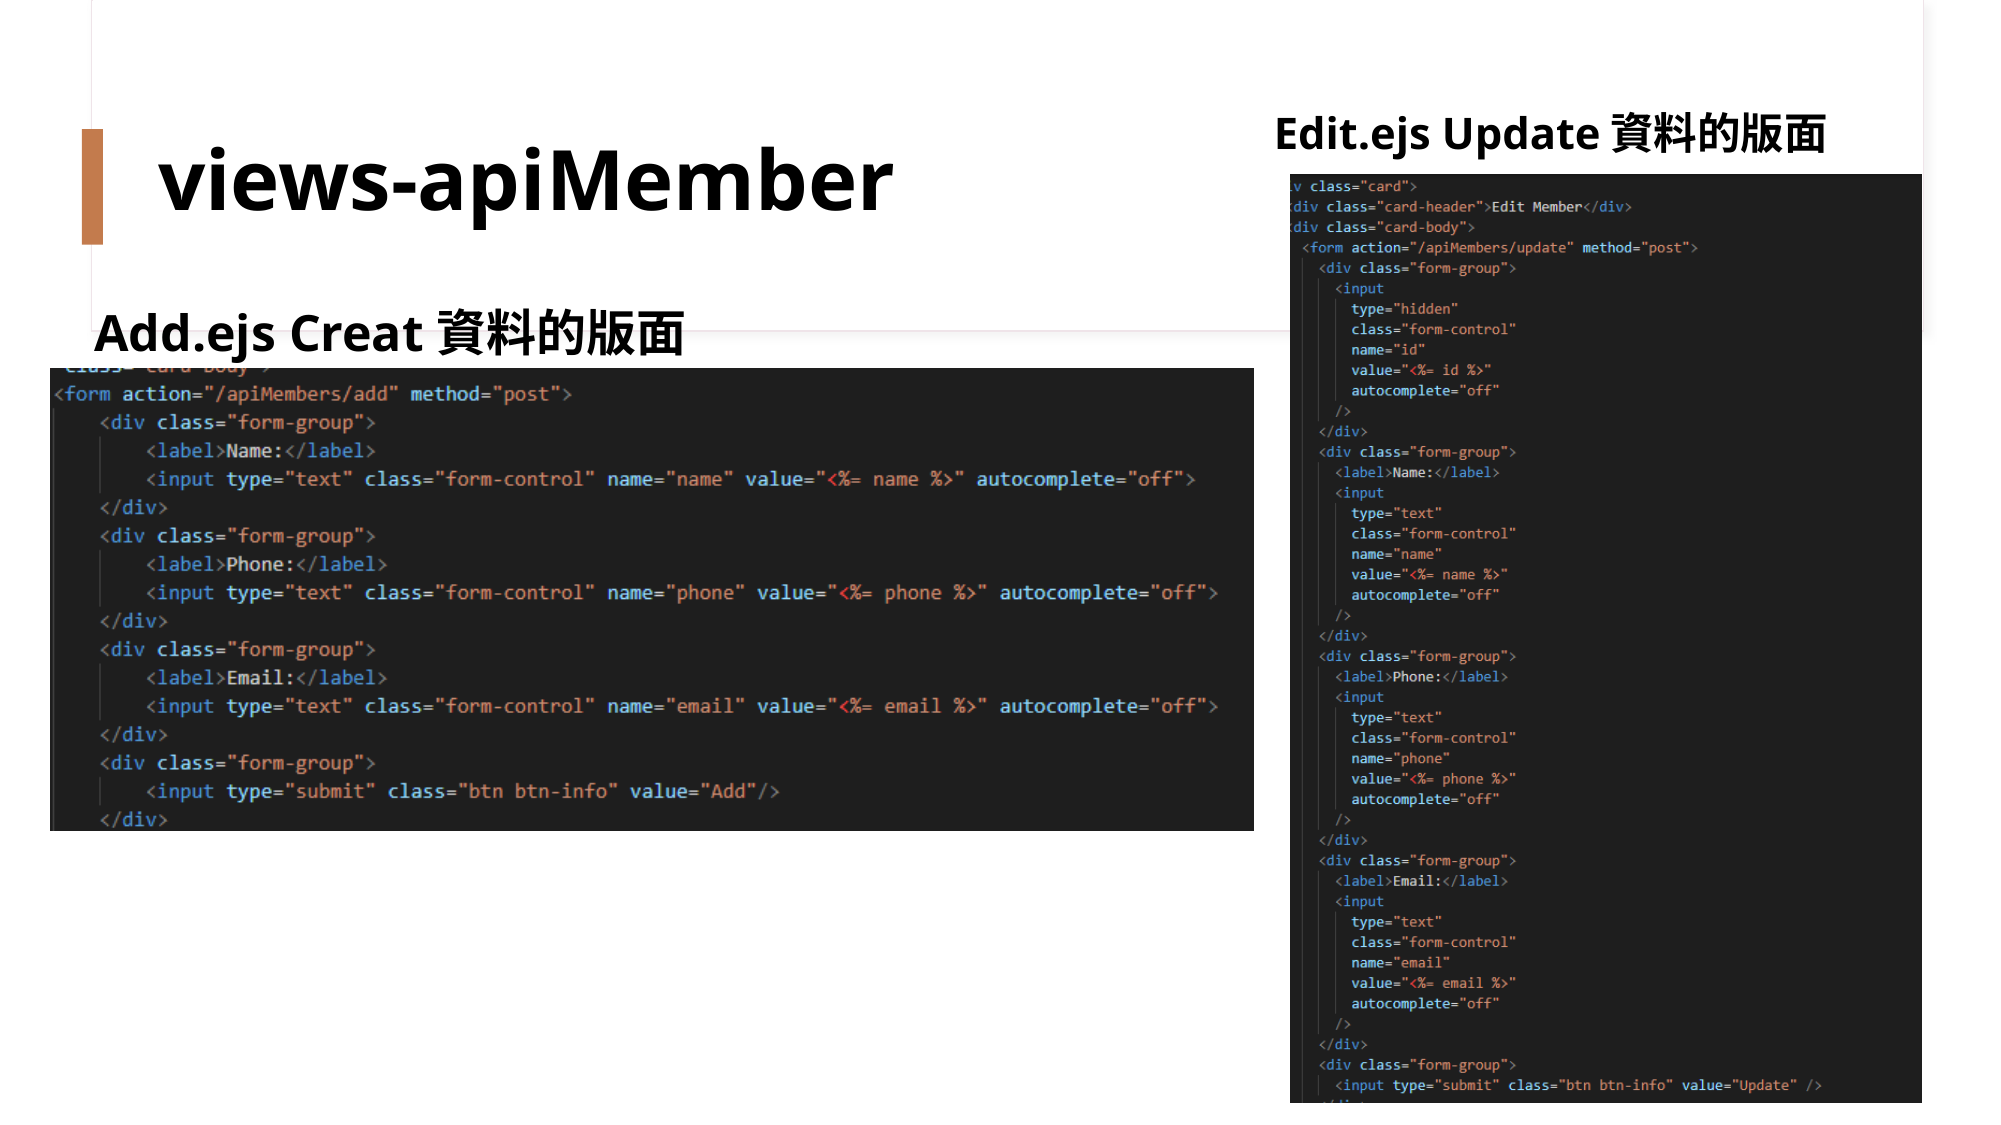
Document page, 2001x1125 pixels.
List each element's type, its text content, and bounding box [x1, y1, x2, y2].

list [50, 368, 1254, 831]
list Edit.ejs Update資料的版面 [1258, 49, 1922, 167]
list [1290, 174, 1922, 1103]
list Add.ejs Creat資料的版面 [79, 233, 890, 368]
title views-apiMember [143, 86, 1812, 281]
